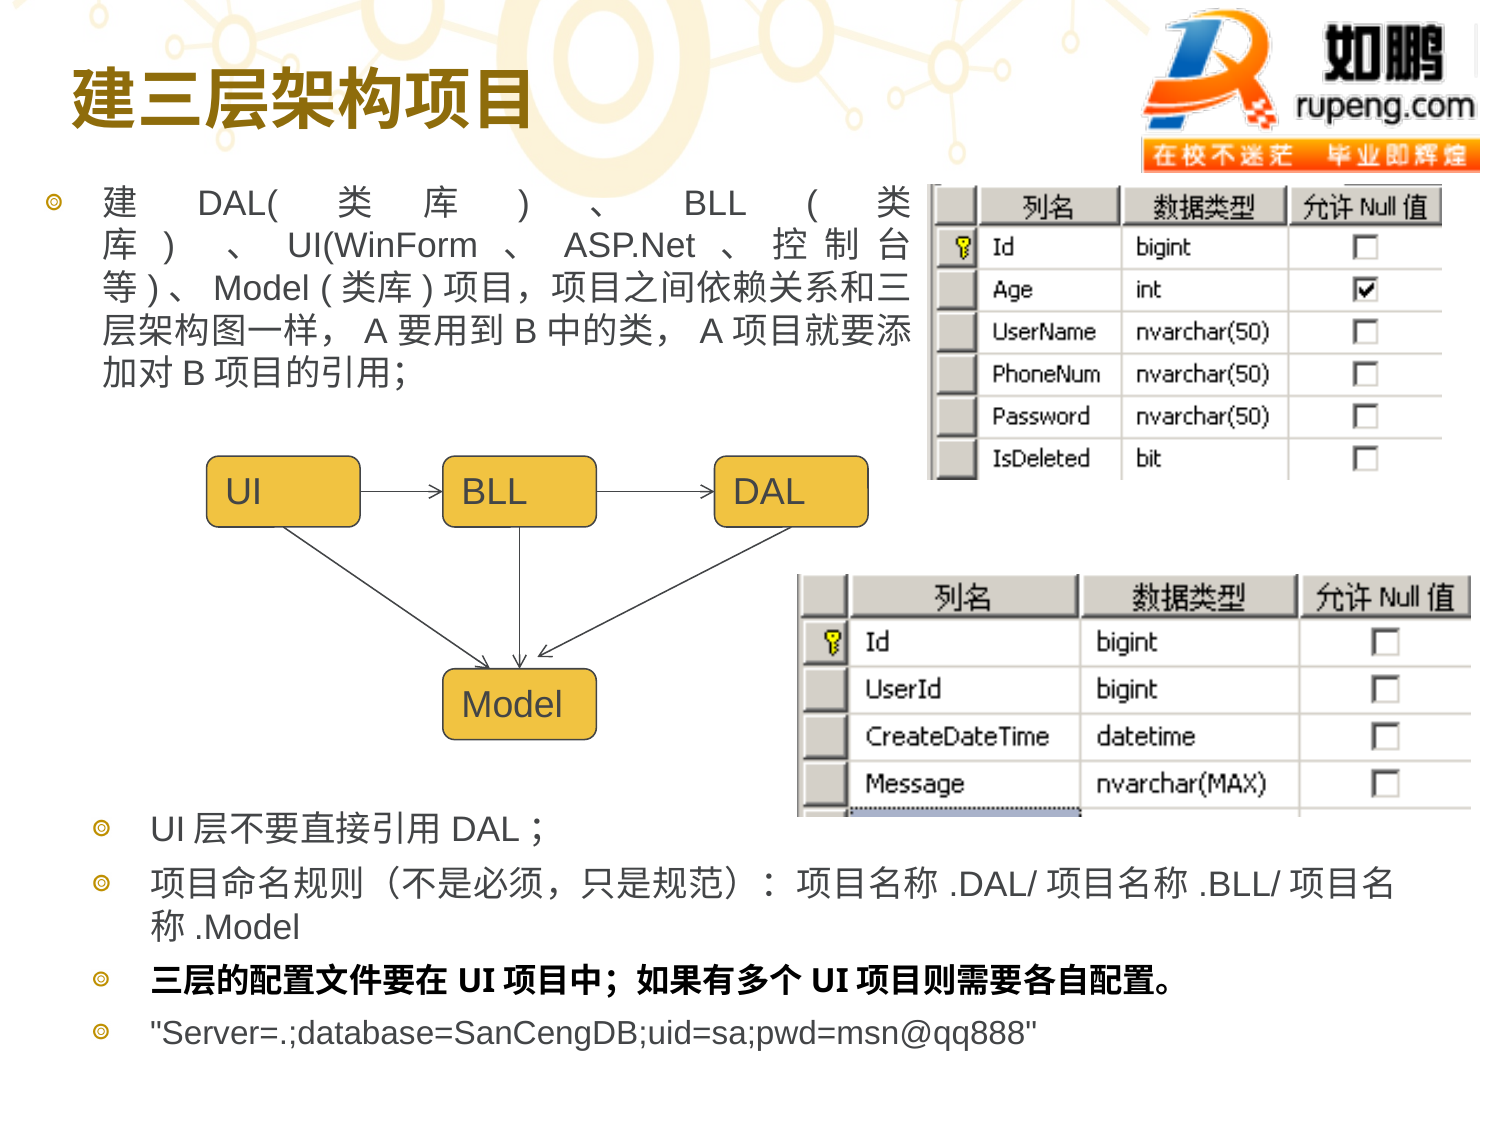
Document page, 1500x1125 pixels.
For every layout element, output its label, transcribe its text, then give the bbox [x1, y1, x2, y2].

picture [91, 1021, 111, 1041]
title 建三层架构项目 [55, 45, 562, 158]
text_box Model [442, 668, 597, 740]
text_box BLL [442, 456, 597, 527]
picture [1140, 7, 1480, 173]
picture [44, 191, 64, 212]
text_box DAL [714, 456, 869, 527]
text_box UI层不要直接引用DAL； 项目命名规则（不是必须，只是规范）：项目名称.DAL/项目名称.BLL/项目名称.Model 三层的配置文件要在UI项目中；如果有多个UI项目则需要各自配置。 "Server=.;database=SanCengDB;uid=sa;pwd=msn@qq888" [76, 798, 1412, 1059]
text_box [537, 526, 792, 658]
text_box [283, 526, 491, 669]
text_box UI [206, 456, 361, 528]
picture [91, 969, 111, 988]
picture [796, 573, 1471, 817]
picture [926, 184, 1443, 481]
picture [91, 872, 112, 893]
text_box 建DAL(类库)、BLL (类库) 、UI(WinForm、ASP.Net、控制台等)、Model (类库)项目，项目之间依赖关系和三层架构图一样，A要用到B中的类，A项目就要添加对B项目的引用； [29, 172, 928, 409]
picture [91, 817, 112, 838]
